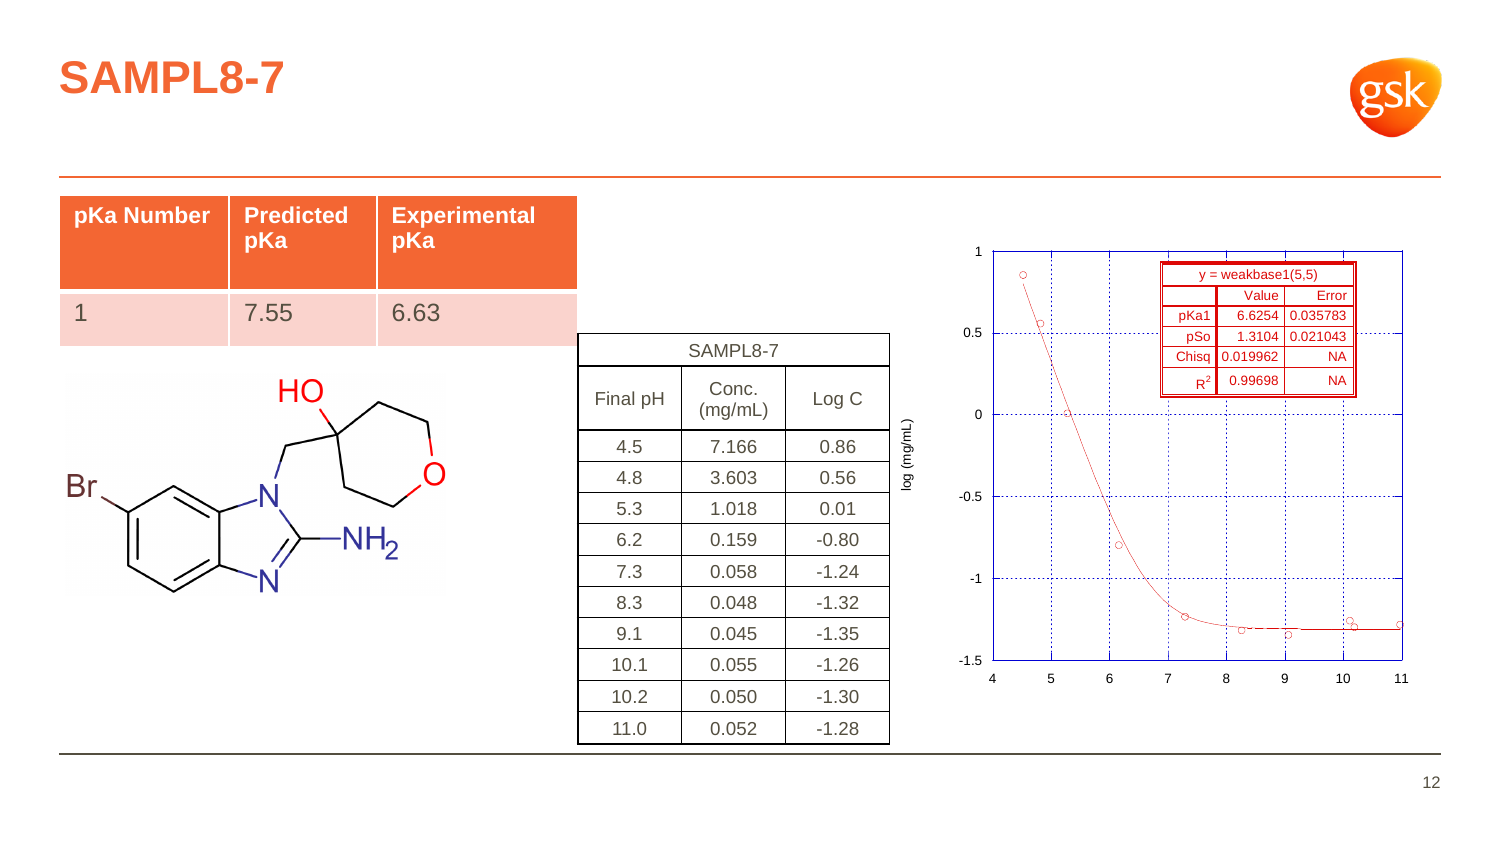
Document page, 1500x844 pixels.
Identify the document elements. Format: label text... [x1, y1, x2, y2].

table_cell 0.058 [682, 556, 785, 586]
table_cell 0.86 [786, 431, 864, 461]
picture [1333, 38, 1457, 157]
table_cell 10.1 [579, 649, 681, 680]
table_cell 10.2 [579, 681, 681, 711]
table_cell Log C [786, 367, 864, 429]
picture [65, 373, 446, 596]
table_cell 0.045 [682, 618, 785, 648]
table_cell -1.35 [786, 618, 864, 648]
table_cell 11.0 [579, 712, 681, 743]
table_cell 7.3 [579, 556, 681, 586]
table_cell -1.26 [786, 649, 864, 680]
title SAMPL8-7 [58, 47, 1302, 103]
table_cell 7.166 [682, 431, 785, 461]
table_cell Conc. (mg/mL) [682, 367, 785, 429]
table_cell 3.603 [682, 462, 785, 492]
table_cell 4.8 [579, 462, 681, 492]
table_header pKa Number [60, 196, 228, 289]
table_cell 0.052 [682, 712, 785, 743]
table_cell 6.63 [378, 294, 577, 346]
table_cell 8.3 [579, 587, 681, 617]
table_cell -1.32 [786, 587, 864, 617]
table_cell 6.2 [579, 524, 681, 555]
table_header SAMPL8-7 [579, 334, 864, 365]
table_header Predicted pKa [230, 196, 376, 289]
table_cell -1.30 [786, 681, 889, 711]
table_cell 5.3 [579, 493, 681, 523]
table_cell -1.24 [786, 556, 864, 586]
picture [869, 239, 1484, 691]
table_cell 0.01 [786, 493, 864, 523]
table_cell 0.159 [682, 524, 785, 555]
table_cell 0.048 [682, 587, 785, 617]
table_cell -0.80 [786, 524, 864, 555]
slide_number 12 [1304, 771, 1441, 817]
table_cell 7.55 [230, 294, 376, 346]
table_cell -1.28 [786, 712, 889, 743]
table_cell 0.055 [682, 649, 785, 680]
table_cell Final pH [579, 367, 681, 429]
table_cell 0.050 [682, 681, 785, 711]
table_cell 1 [60, 294, 228, 346]
table_cell 1.018 [682, 493, 785, 523]
table_cell 9.1 [579, 618, 681, 648]
table_header Experimental pKa [378, 196, 577, 289]
table_cell 0.56 [786, 462, 864, 492]
table_cell 4.5 [579, 431, 681, 461]
